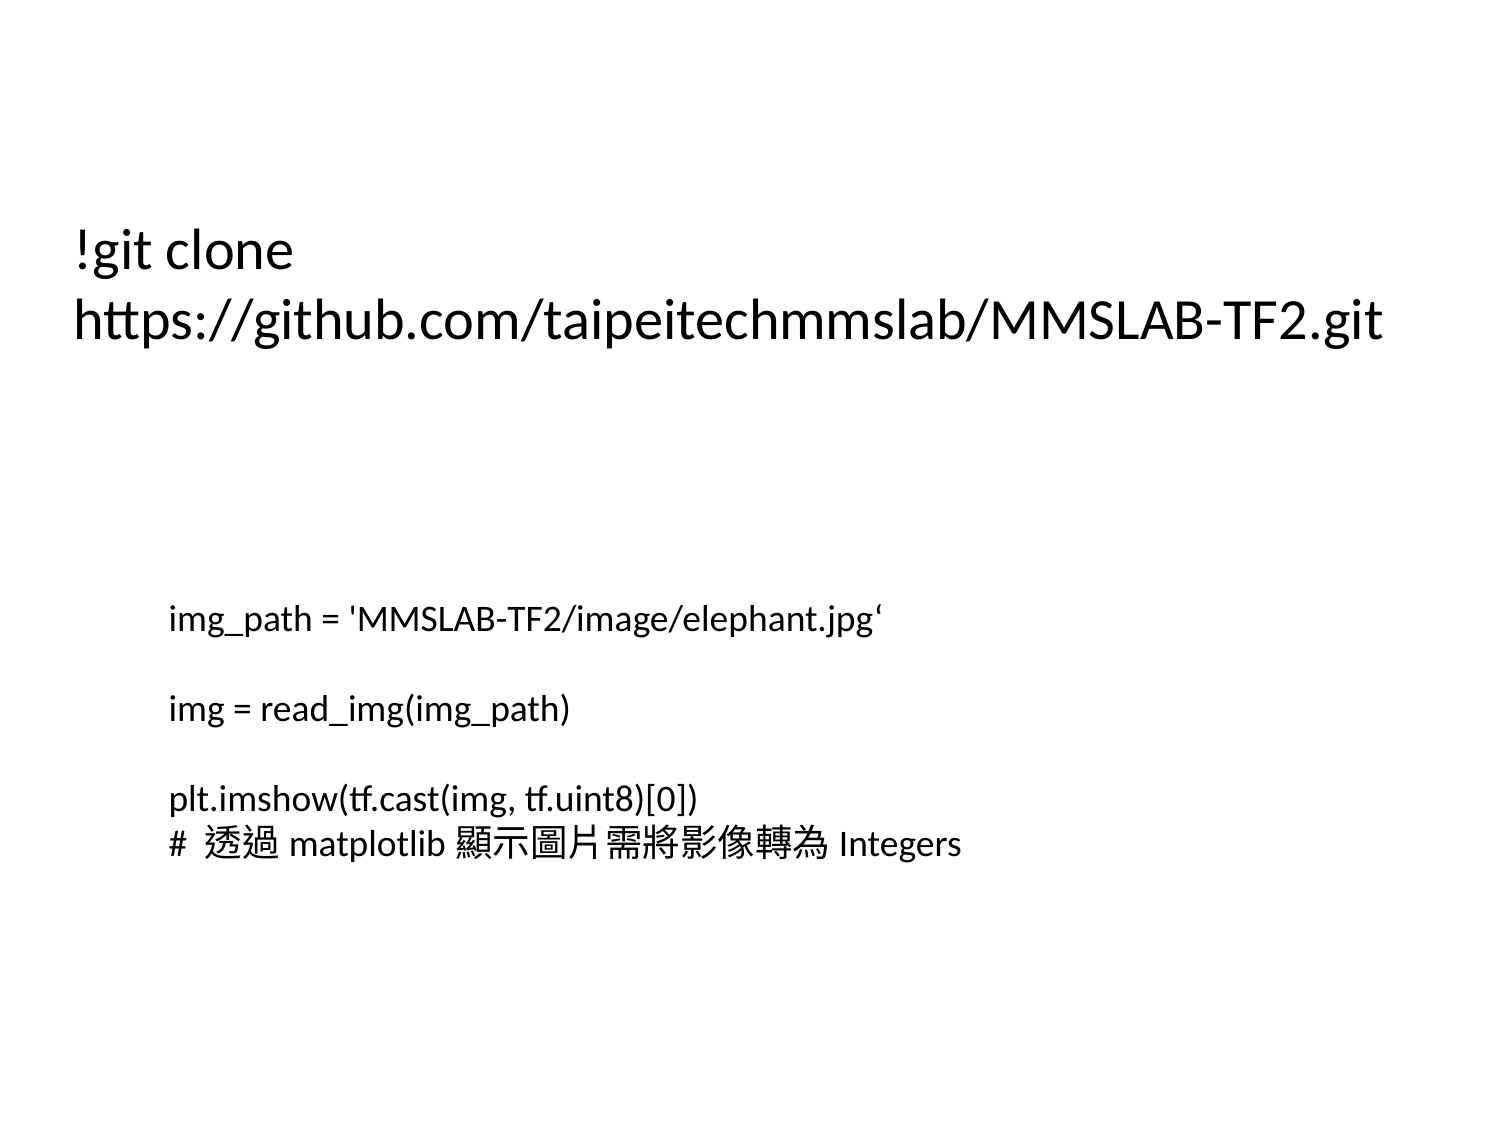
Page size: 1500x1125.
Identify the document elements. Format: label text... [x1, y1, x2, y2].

text_box img_path = 'MMSLAB-TF2/image/elephant.jpg‘ img = read_img(img_path) plt.imshow(tf.cast(img, tf.uint8)[0]) # 透過matplotlib顯示圖片需將影像轉為Integers [153, 586, 1500, 872]
text_box !git clone https://github.com/taipeitechmmslab/MMSLAB-TF2.git [59, 203, 1444, 359]
